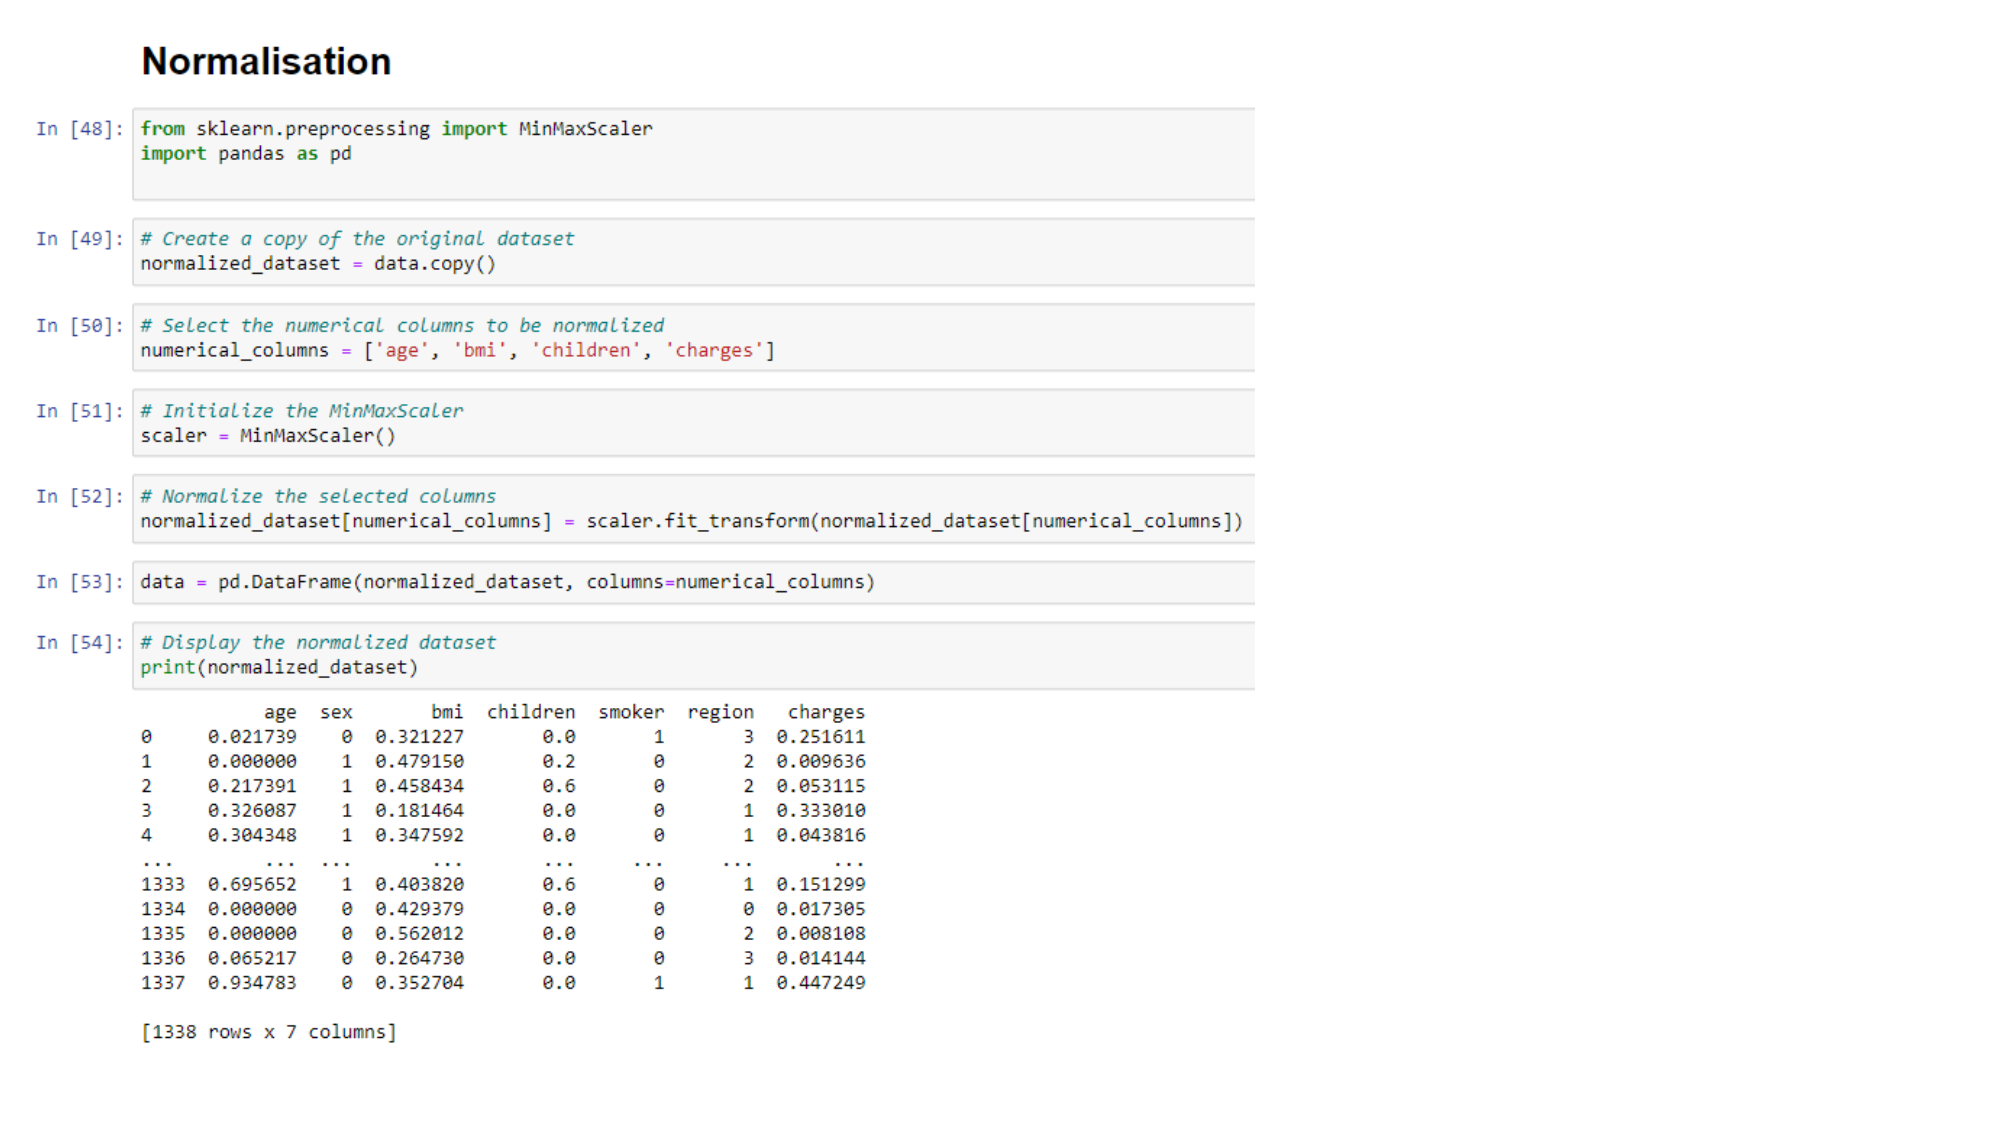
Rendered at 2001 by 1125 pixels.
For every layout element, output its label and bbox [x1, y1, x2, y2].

picture [34, 20, 1255, 1064]
